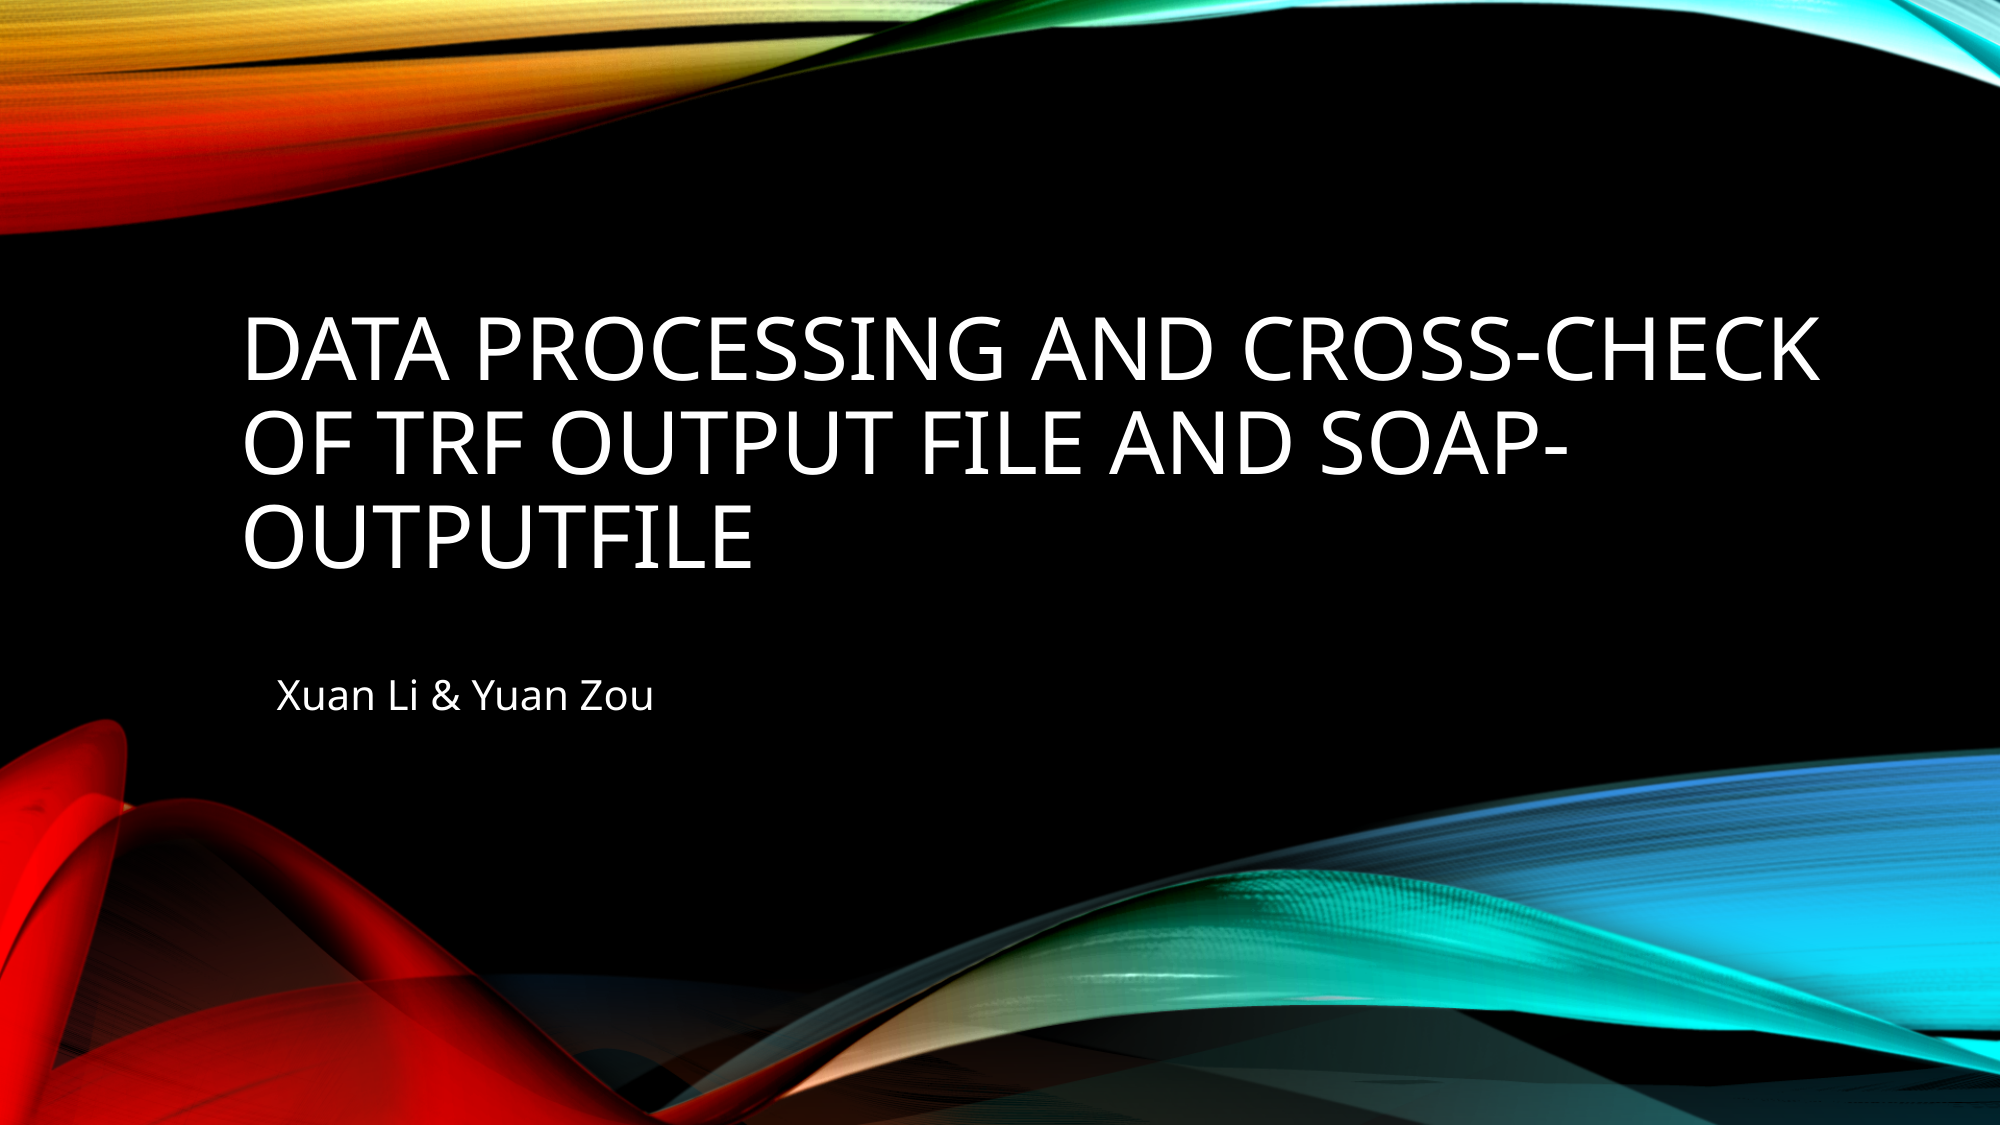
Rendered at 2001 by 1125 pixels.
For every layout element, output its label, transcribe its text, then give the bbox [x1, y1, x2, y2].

subtitle Xuan Li & Yuan Zou [261, 667, 1739, 863]
picture [0, 0, 2000, 237]
title Data processing and cross-check of TRF output file and soap-outputfile [225, 295, 1902, 596]
picture [0, 717, 2000, 1125]
